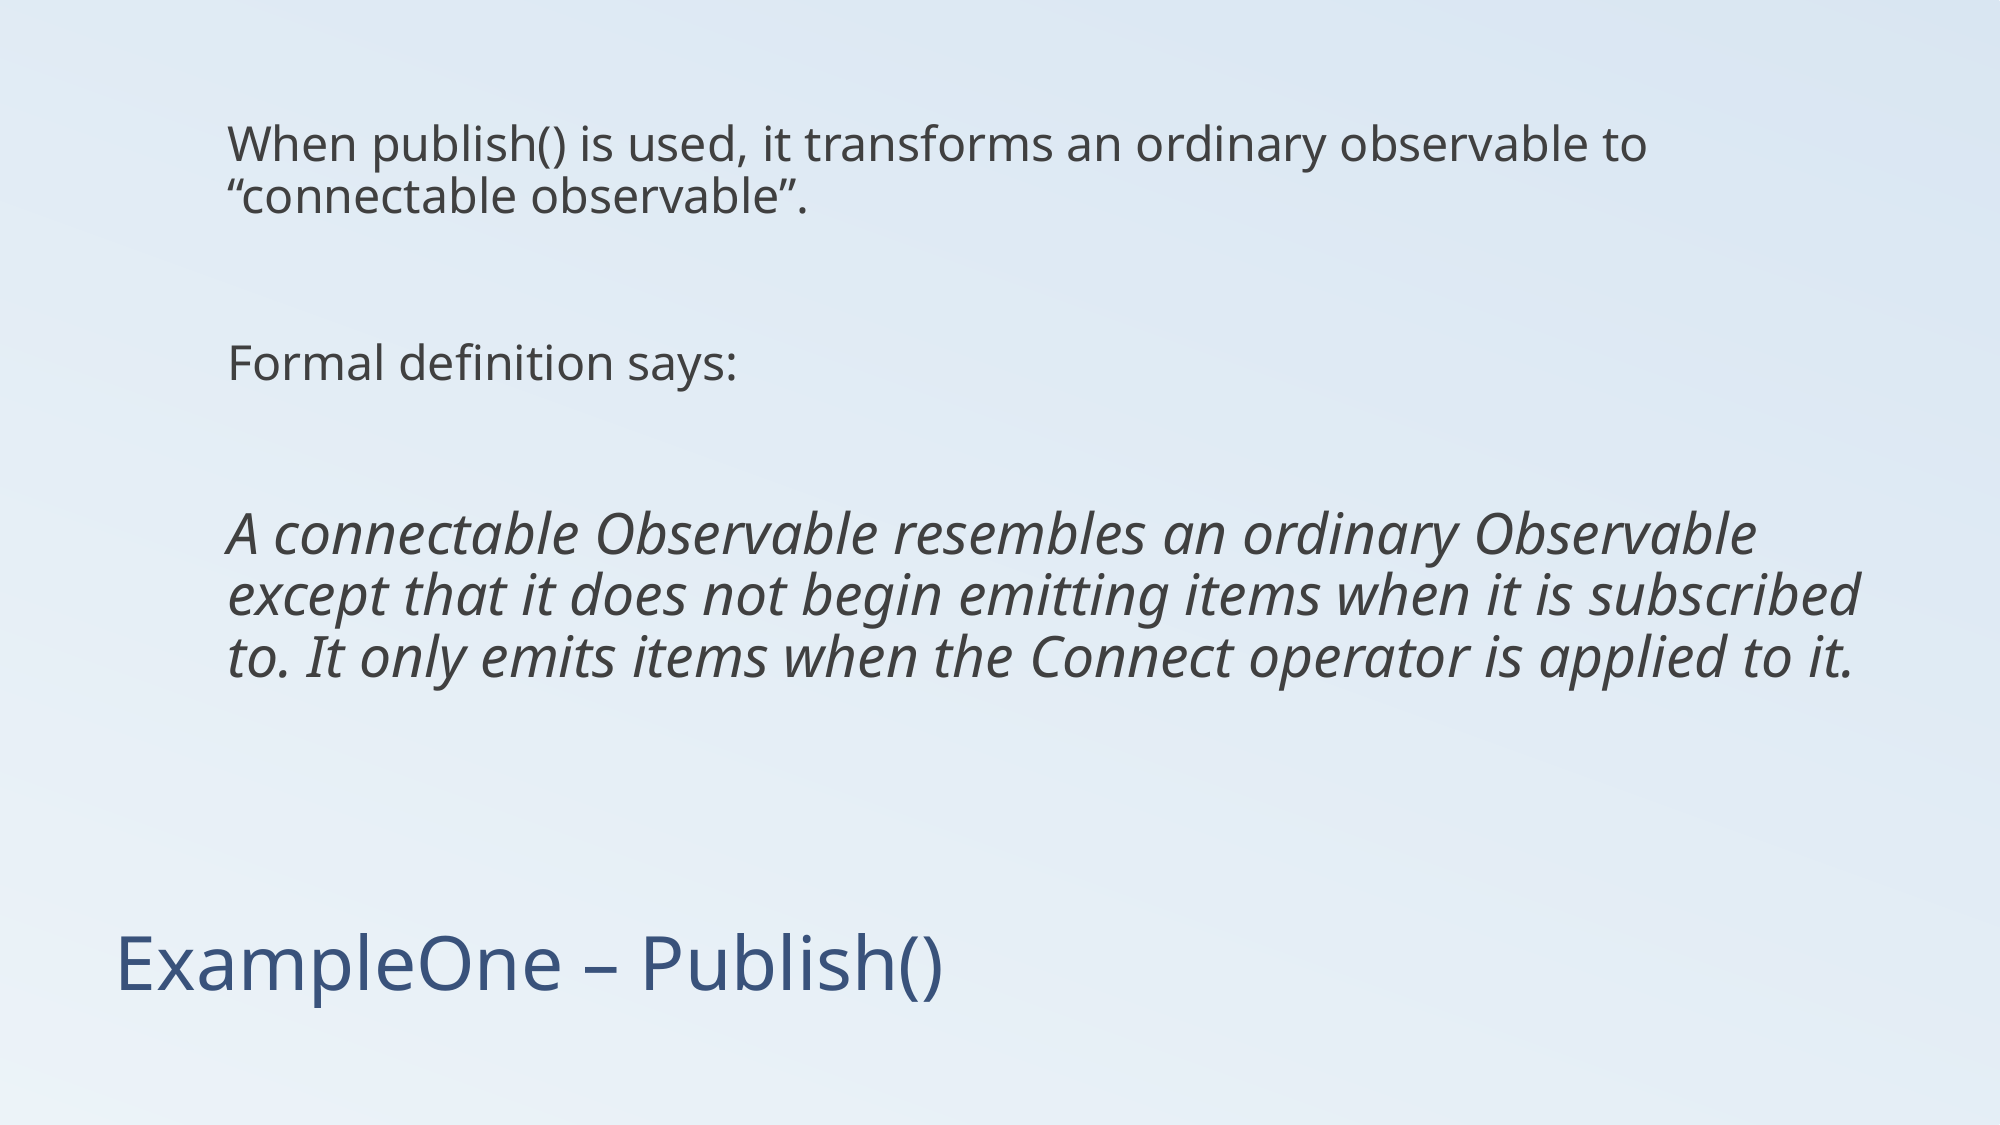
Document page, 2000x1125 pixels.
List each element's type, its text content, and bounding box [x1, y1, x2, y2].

list When publish() is used, it transforms an ordinary observable to “connectable observable”. Formal definition says: A connectable Observable resembles an ordinary Observable except that it does not begin emitting items when it is subscribed to. It only emits items when the Connect operator is applied to it. [212, 112, 1900, 800]
title ExampleOne – Publish() [99, 837, 1900, 1013]
